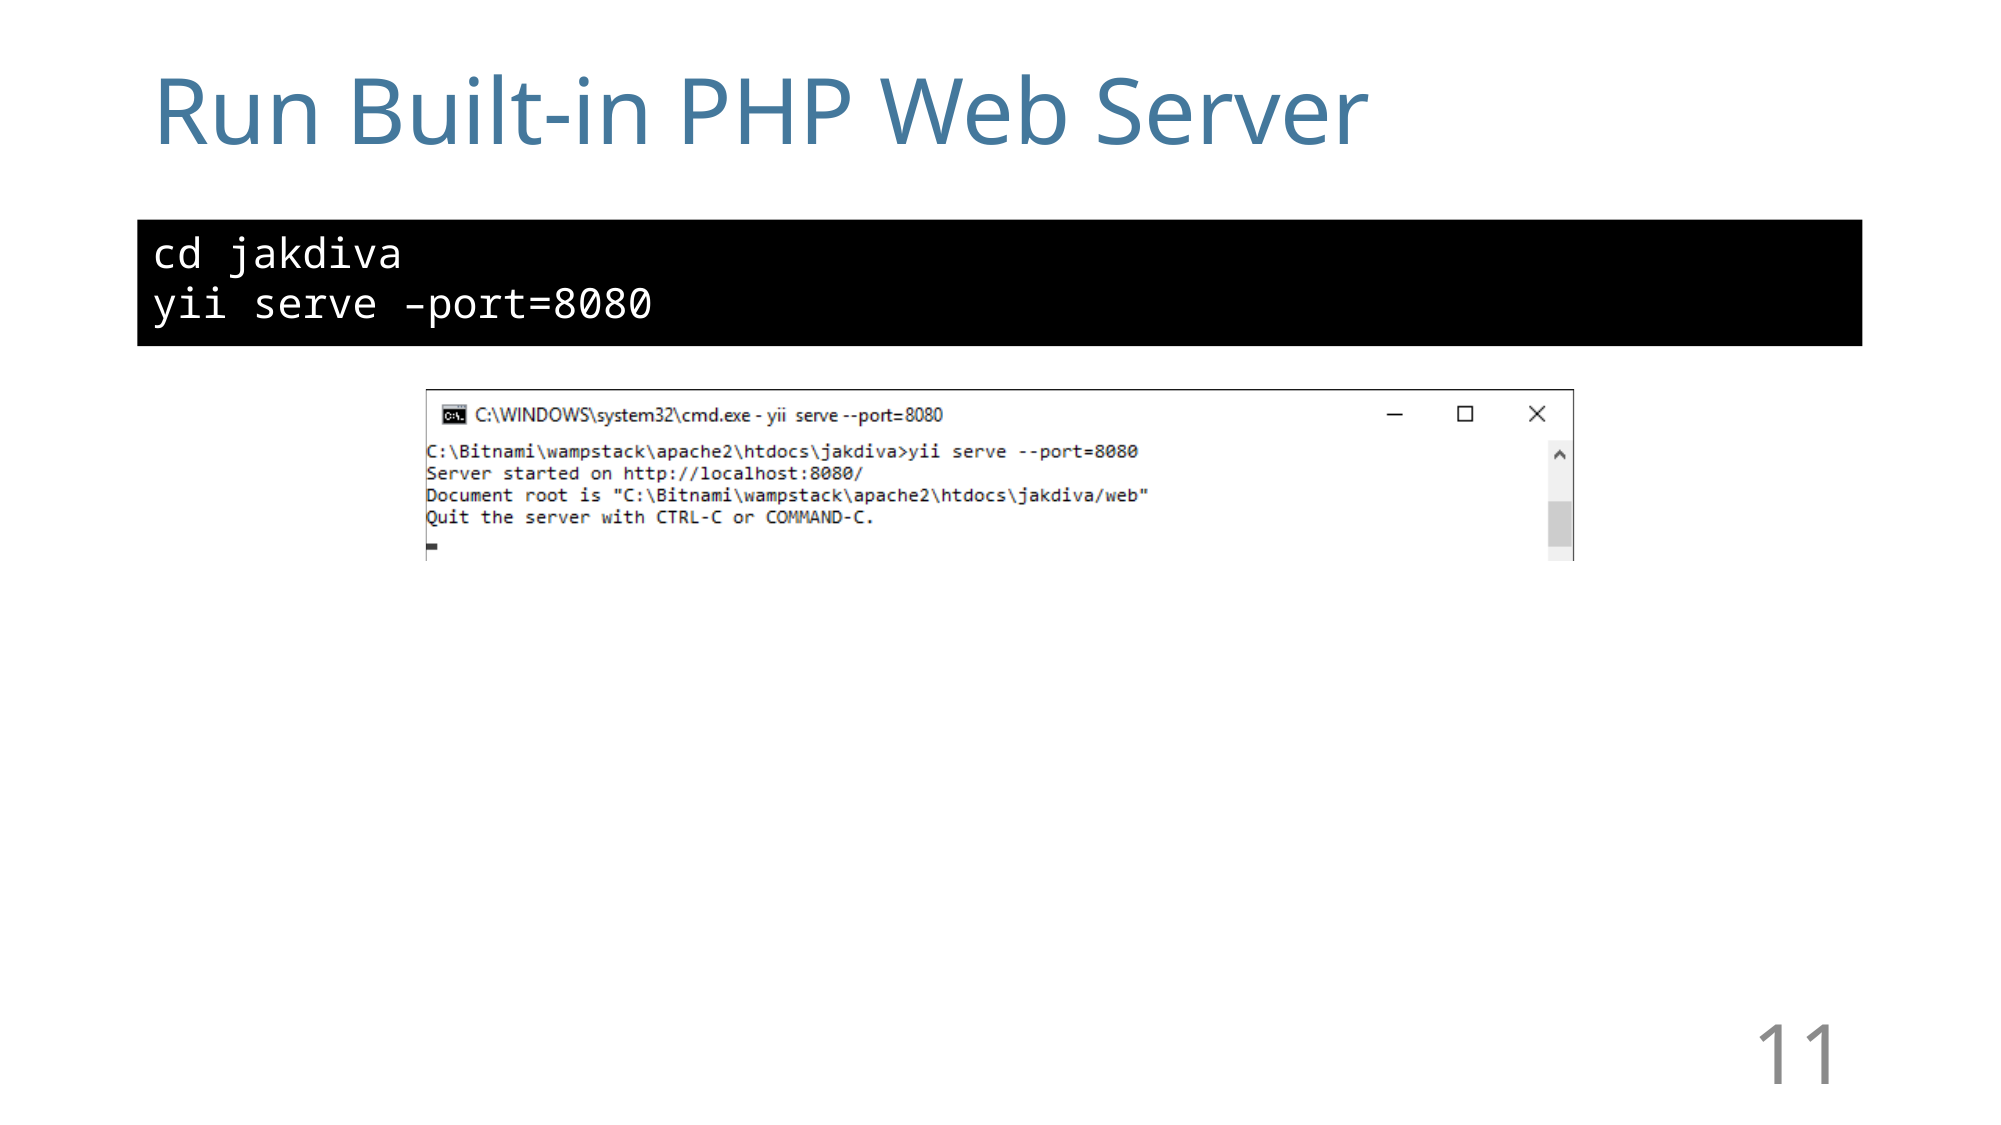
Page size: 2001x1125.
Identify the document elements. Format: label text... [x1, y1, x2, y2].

text_box cd jakdiva yii serve –port=8080 [137, 219, 1863, 347]
slide_number 11 [1702, 1013, 1863, 1103]
picture [425, 389, 1575, 561]
title Run Built-in PHP Web Server [137, 40, 1863, 191]
